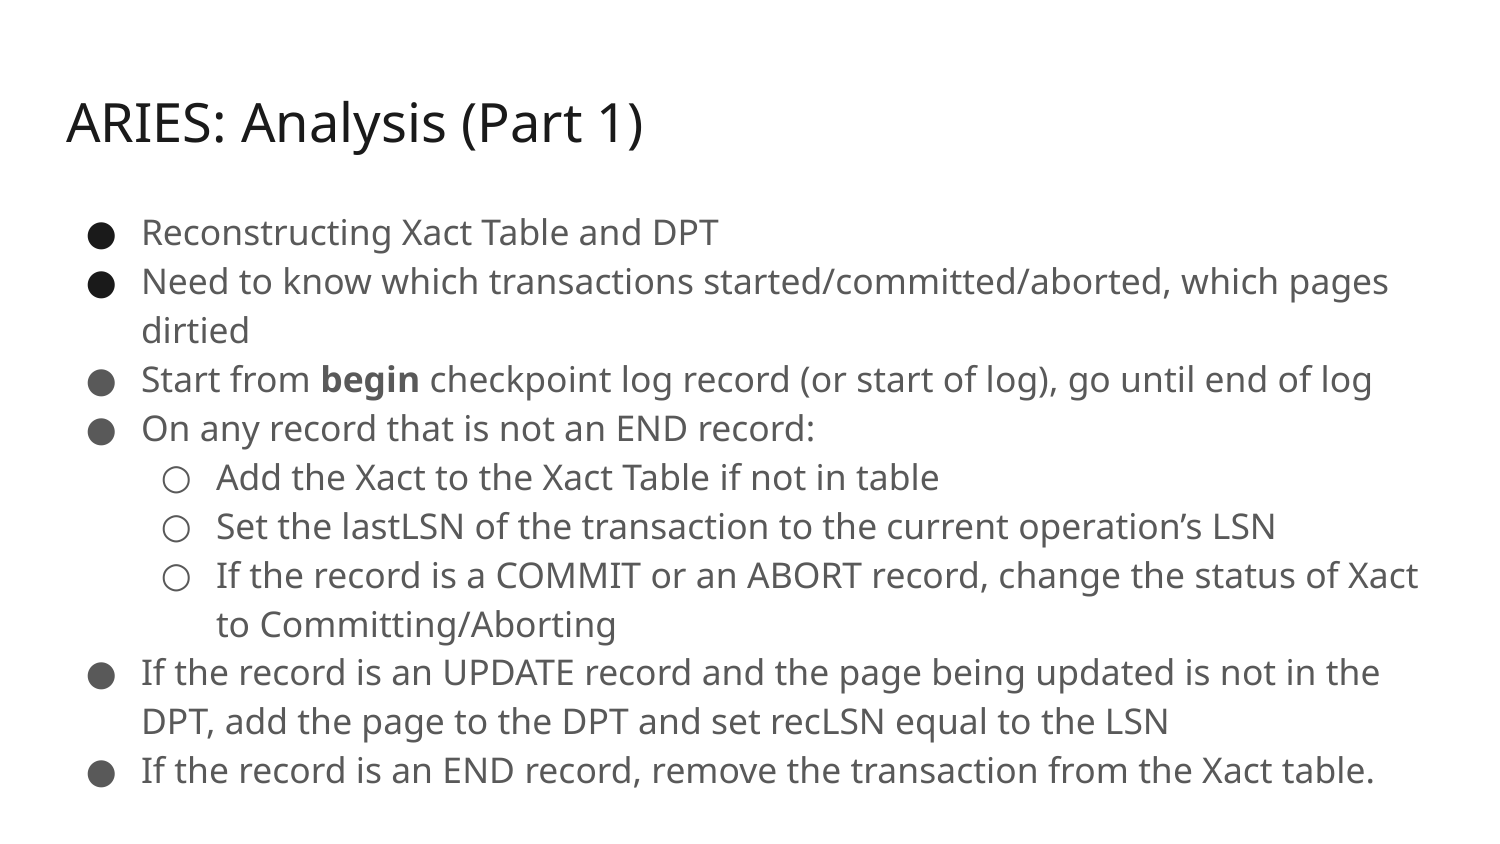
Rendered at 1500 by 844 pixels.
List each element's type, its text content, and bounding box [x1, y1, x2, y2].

title ARIES: Analysis (Part 1) [51, 72, 1449, 167]
list Reconstructing Xact Table and DPT Need to know which transactions started/committed/aborted, which pages dirtied Start from begin checkpoint log record (or start of log), go until end of log On any record that is not an END record: Add the Xact to the Xact Table if not in table Set the lastLSN of the transaction to the current operation’s LSN If the record is a COMMIT or an ABORT record, change the status of Xact to Committing/Aborting If the record is an UPDATE record and the page being updated is not in the DPT, add the page to the DPT and set recLSN equal to the LSN If the record is an END record, remove the transaction from the Xact table. [51, 189, 1478, 750]
